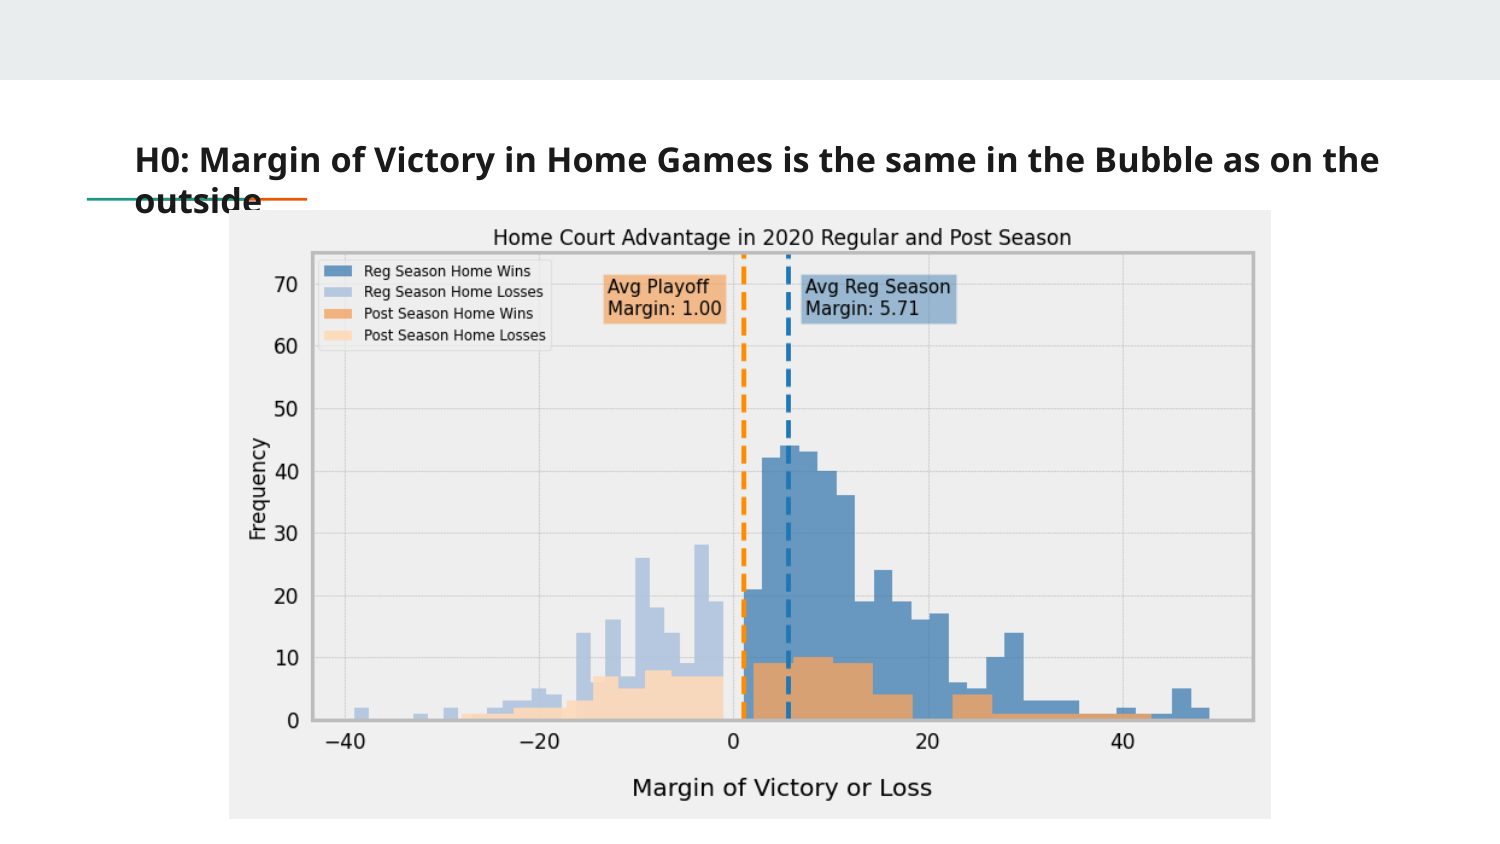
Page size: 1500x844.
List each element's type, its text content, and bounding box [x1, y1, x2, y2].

title H0: Margin of Victory in Home Games is the same in the Bubble as on the outside [119, 123, 1482, 211]
picture [229, 210, 1271, 819]
